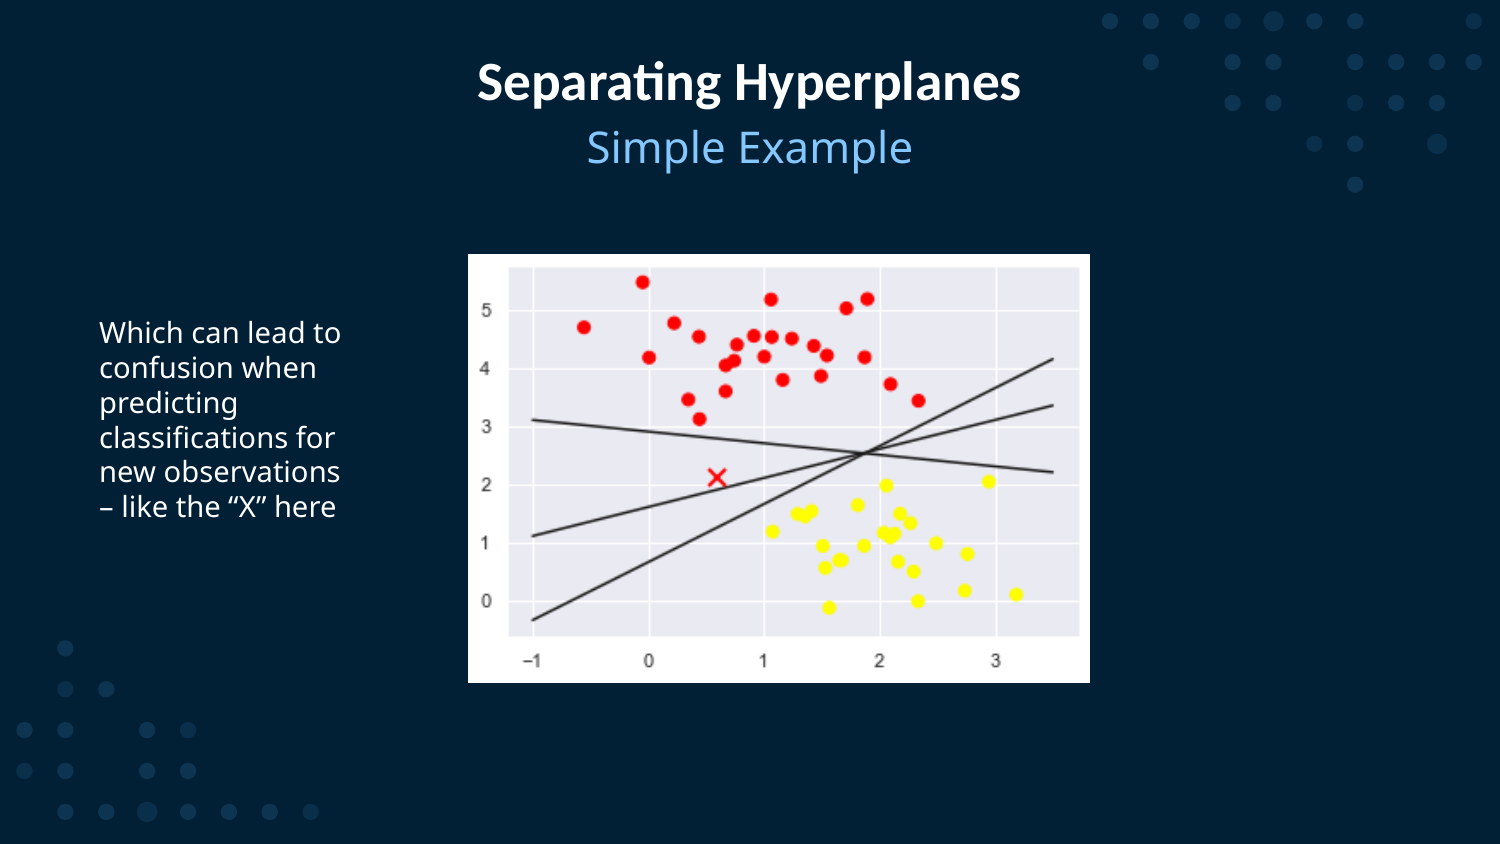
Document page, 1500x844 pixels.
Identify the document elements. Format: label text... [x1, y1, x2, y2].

picture [468, 254, 1090, 683]
text_box Which can lead to confusion when predicting classifications for new observations – like the “X” here [84, 306, 362, 532]
list Simple Example [103, 120, 1397, 196]
title Separating Hyperplanes [103, 44, 1397, 120]
